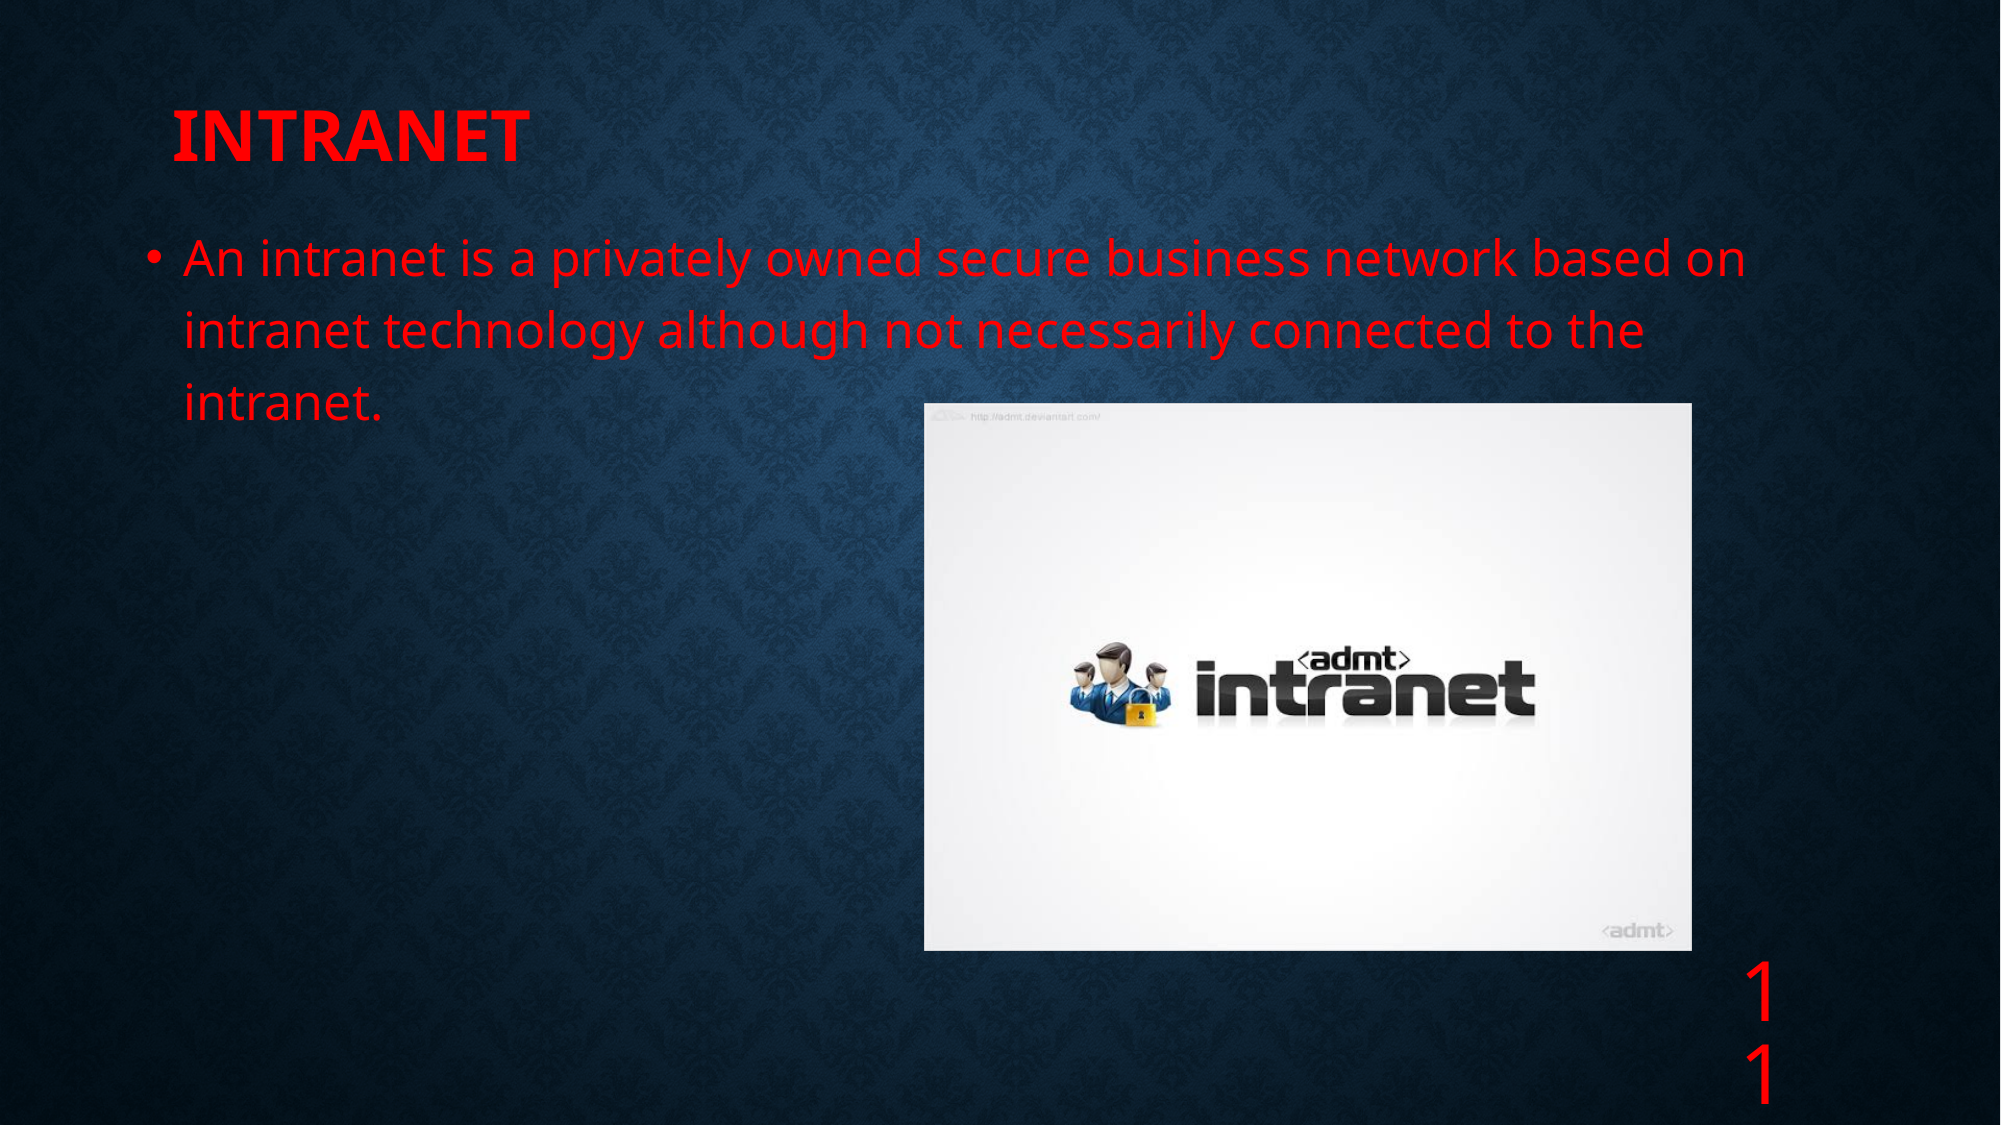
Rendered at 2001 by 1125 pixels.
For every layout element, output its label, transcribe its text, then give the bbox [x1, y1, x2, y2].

slide_number 11 [1724, 965, 1849, 1025]
list An intranet is a privately owned secure business network based on intranet technology although not necessarily connected to the intranet. [130, 206, 1829, 813]
picture [923, 402, 1692, 951]
title intranet [101, 69, 603, 208]
